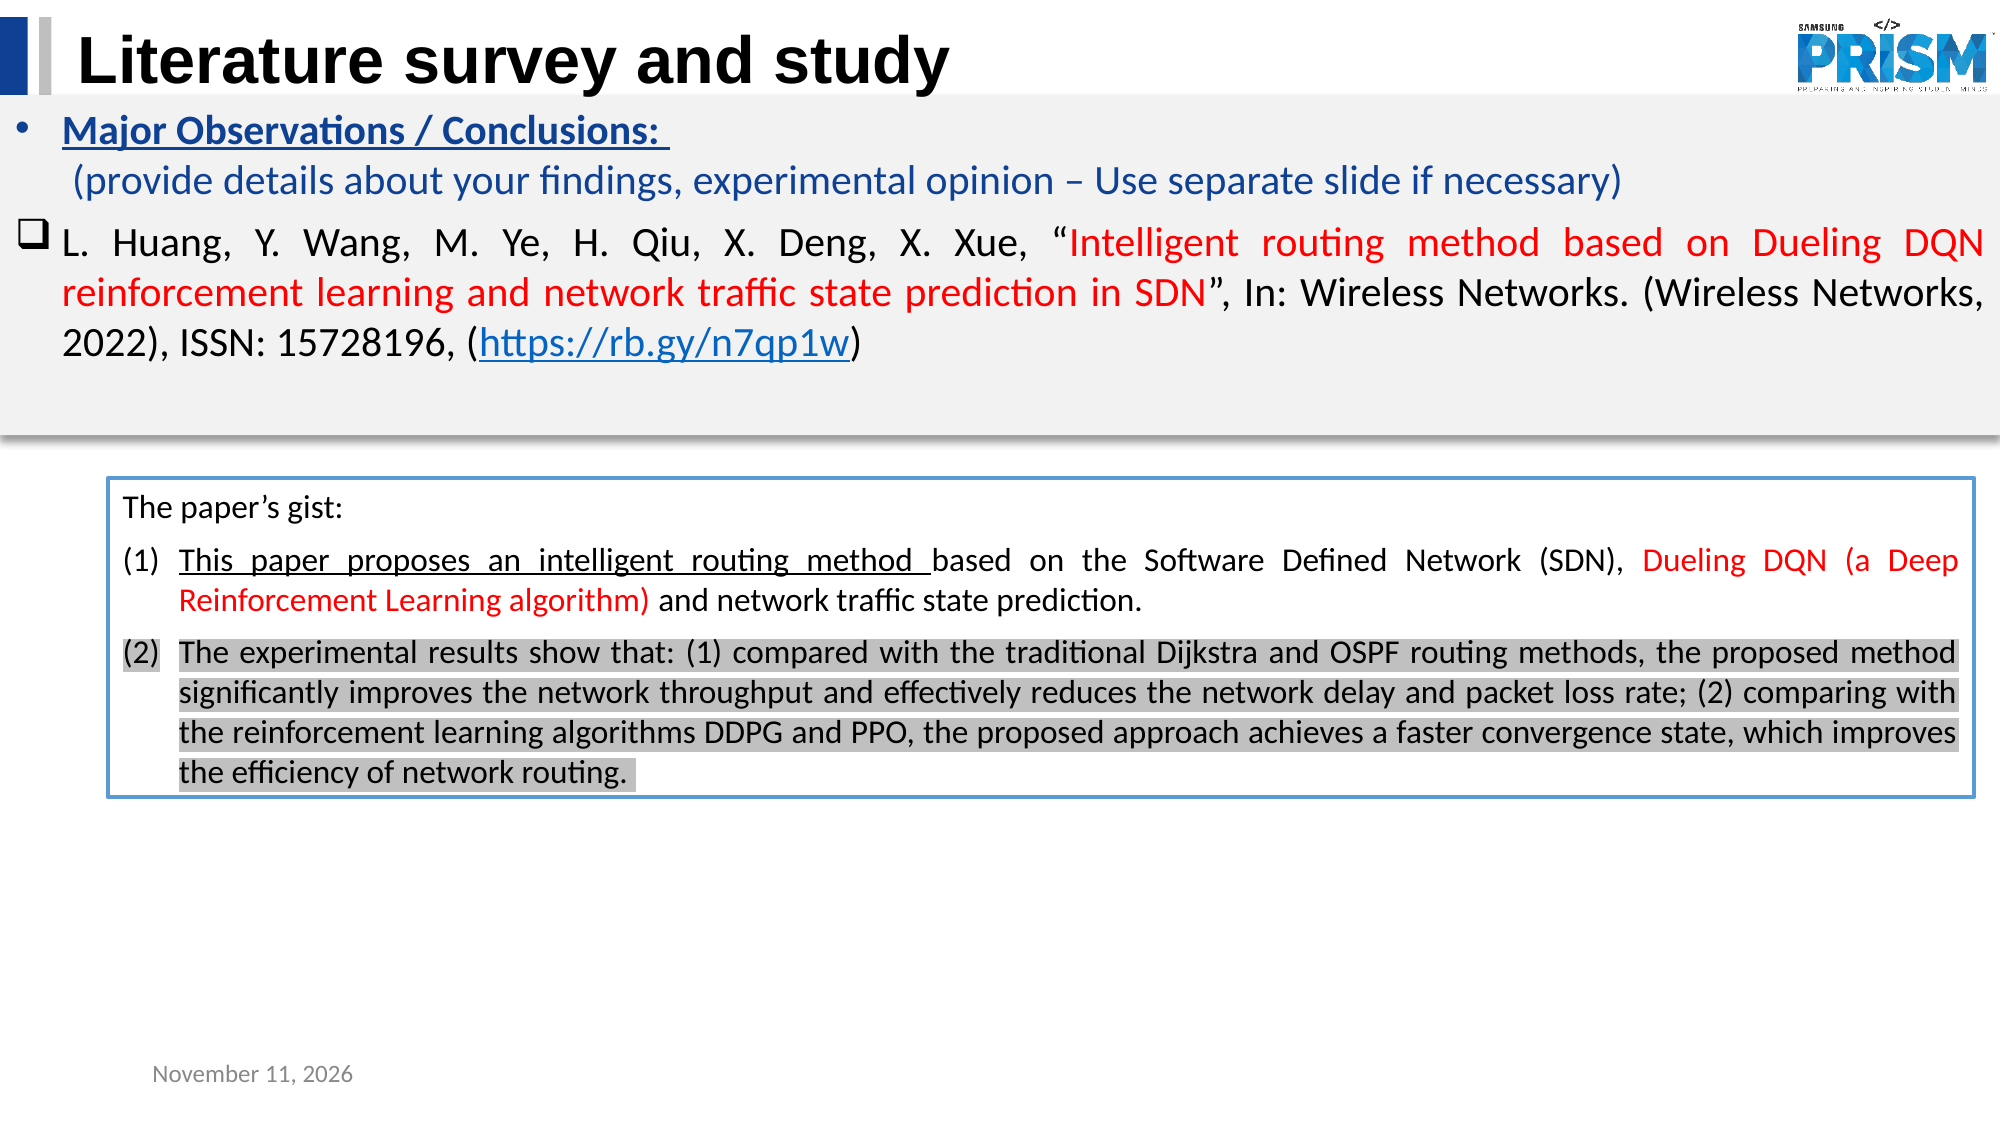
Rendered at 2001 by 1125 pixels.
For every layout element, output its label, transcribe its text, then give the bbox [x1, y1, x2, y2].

text_box The paper’s gist: This paper proposes an intelligent routing method based on the Software Defined Network (SDN), Dueling DQN (a Deep Reinforcement Learning algorithm) and network traffic state prediction. The experimental results show that: (1) compared with the traditional Dijkstra and OSPF routing methods, the proposed method significantly improves the network throughput and effectively reduces the network delay and packet loss rate; (2) comparing with the reinforcement learning algorithms DDPG and PPO, the proposed approach achieves a faster convergence state, which improves the efficiency of network routing. [106, 476, 1976, 799]
text_box Major Observations / Conclusions: (provide details about your findings, experimental opinion – Use separate slide if necessary) L. Huang, Y. Wang, M. Ye, H. Qiu, X. Deng, X. Xue, “Intelligent routing method based on Dueling DQN reinforcement learning and network traffic state prediction in SDN”, In: Wireless Networks. (Wireless Networks, 2022), ISSN: 15728196, (https://rb.gy/n7qp1w) [0, 95, 2000, 436]
picture [1794, 16, 2000, 96]
text_box Literature survey and study [62, 9, 1605, 105]
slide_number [137, 1042, 588, 1103]
text_box [39, 17, 52, 95]
text_box [0, 17, 28, 95]
